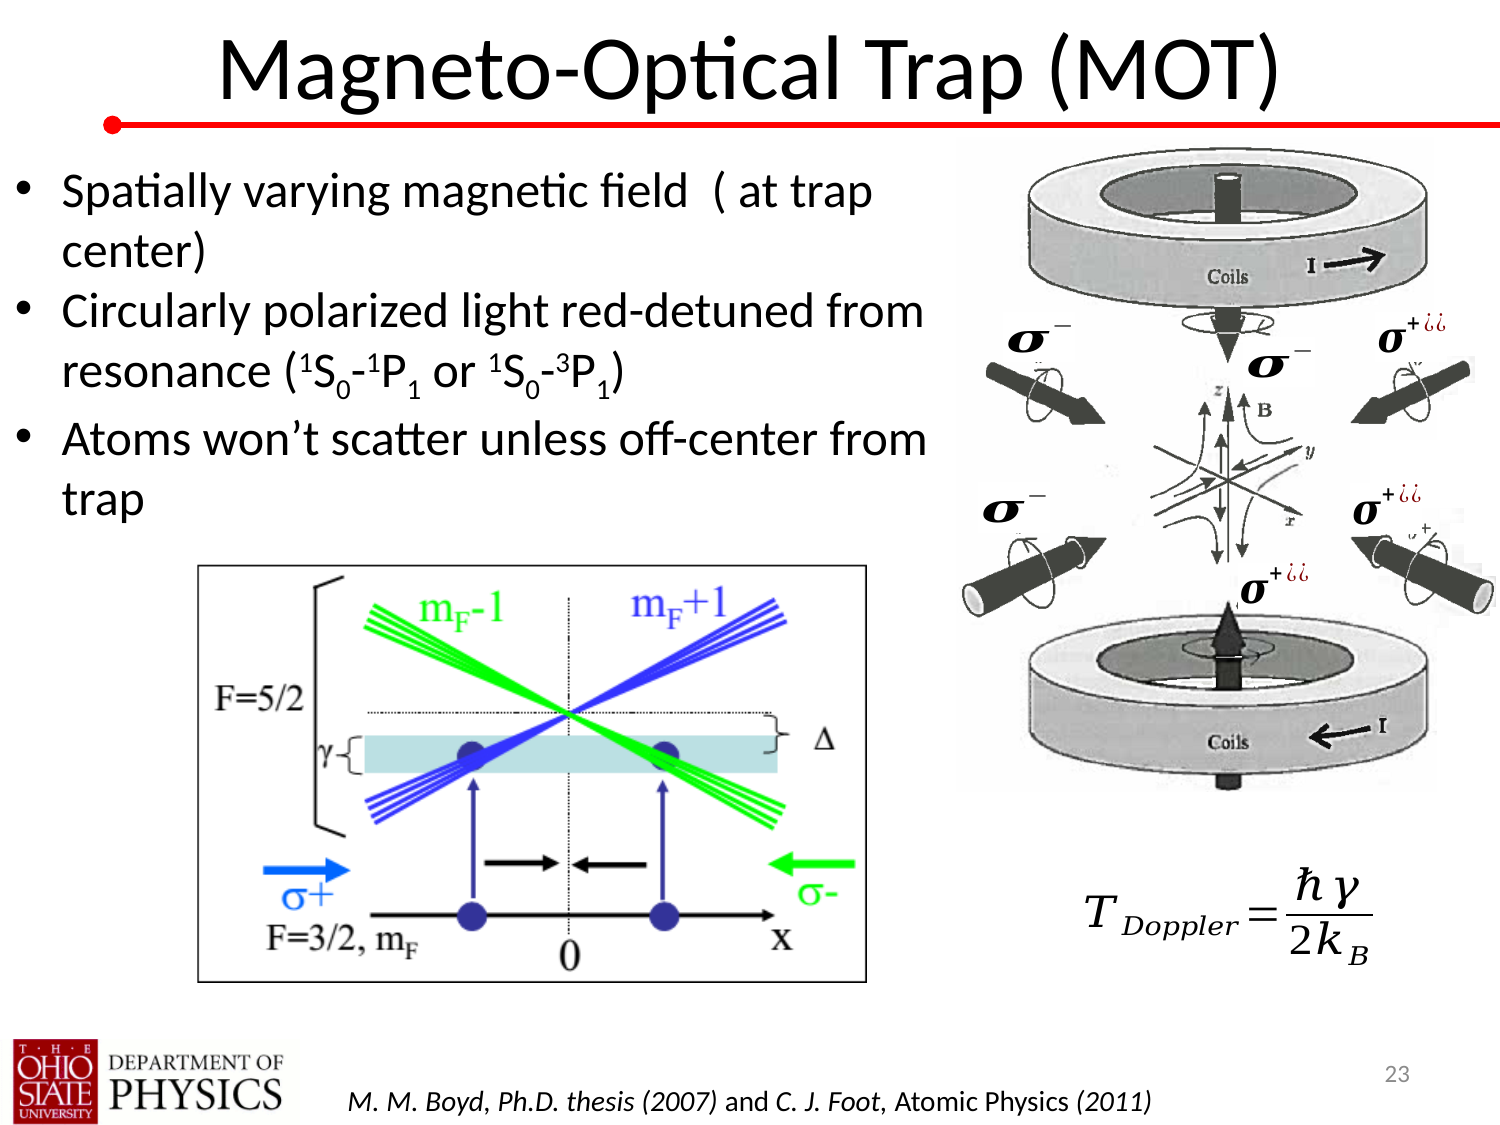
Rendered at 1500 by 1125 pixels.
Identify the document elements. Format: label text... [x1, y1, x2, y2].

picture [196, 562, 867, 984]
text_box M. M. Boyd, Ph.D. thesis (2007) and C. J. Foot, Atomic Physics (2011) [332, 1074, 1168, 1125]
slide_number 23 [1074, 1042, 1425, 1103]
picture [0, 1039, 301, 1125]
text_box Magneto-Optical Trap (MOT) [0, 0, 1500, 125]
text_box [956, 137, 1500, 792]
